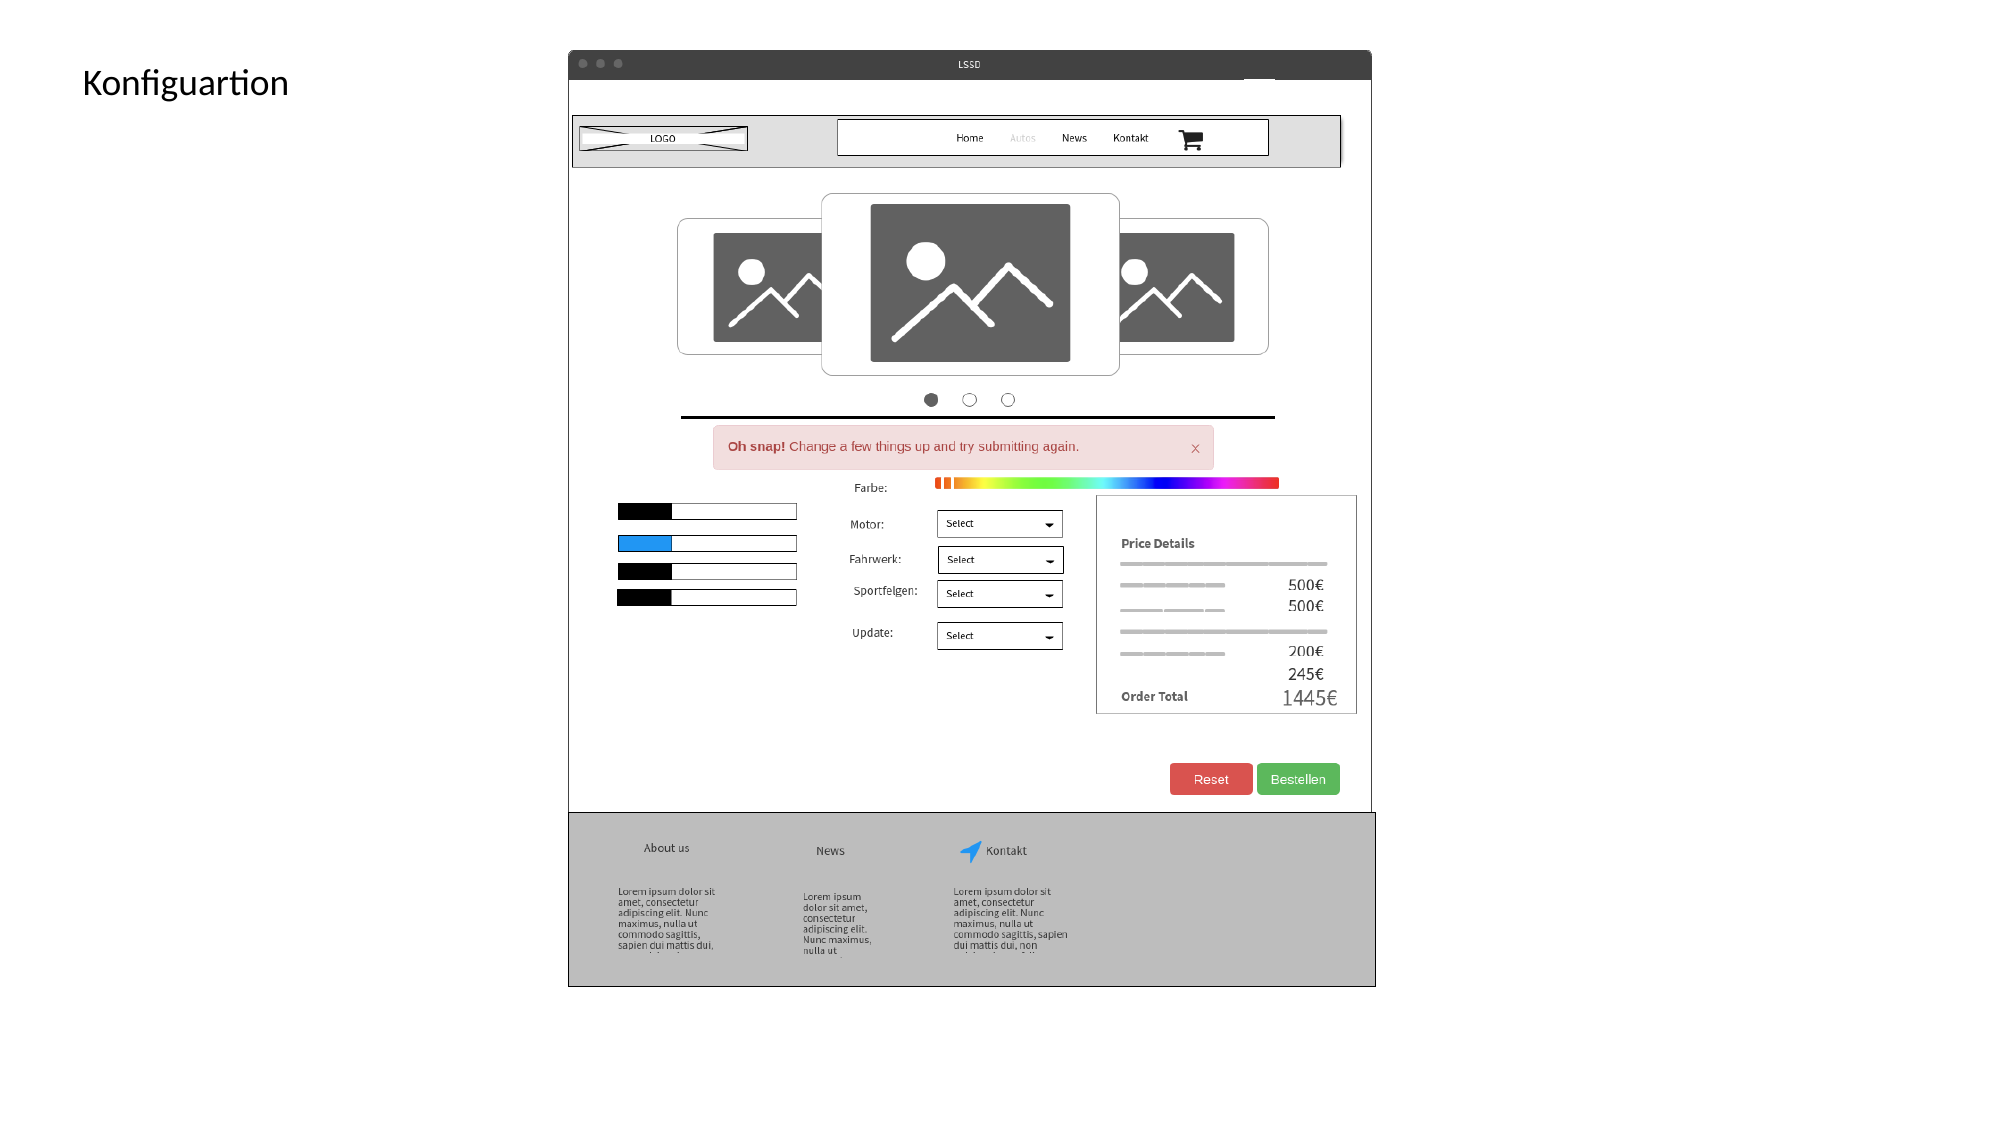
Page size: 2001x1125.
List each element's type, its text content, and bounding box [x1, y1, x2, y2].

text_box Konfiguartion [68, 50, 502, 111]
picture [505, 41, 1420, 1084]
